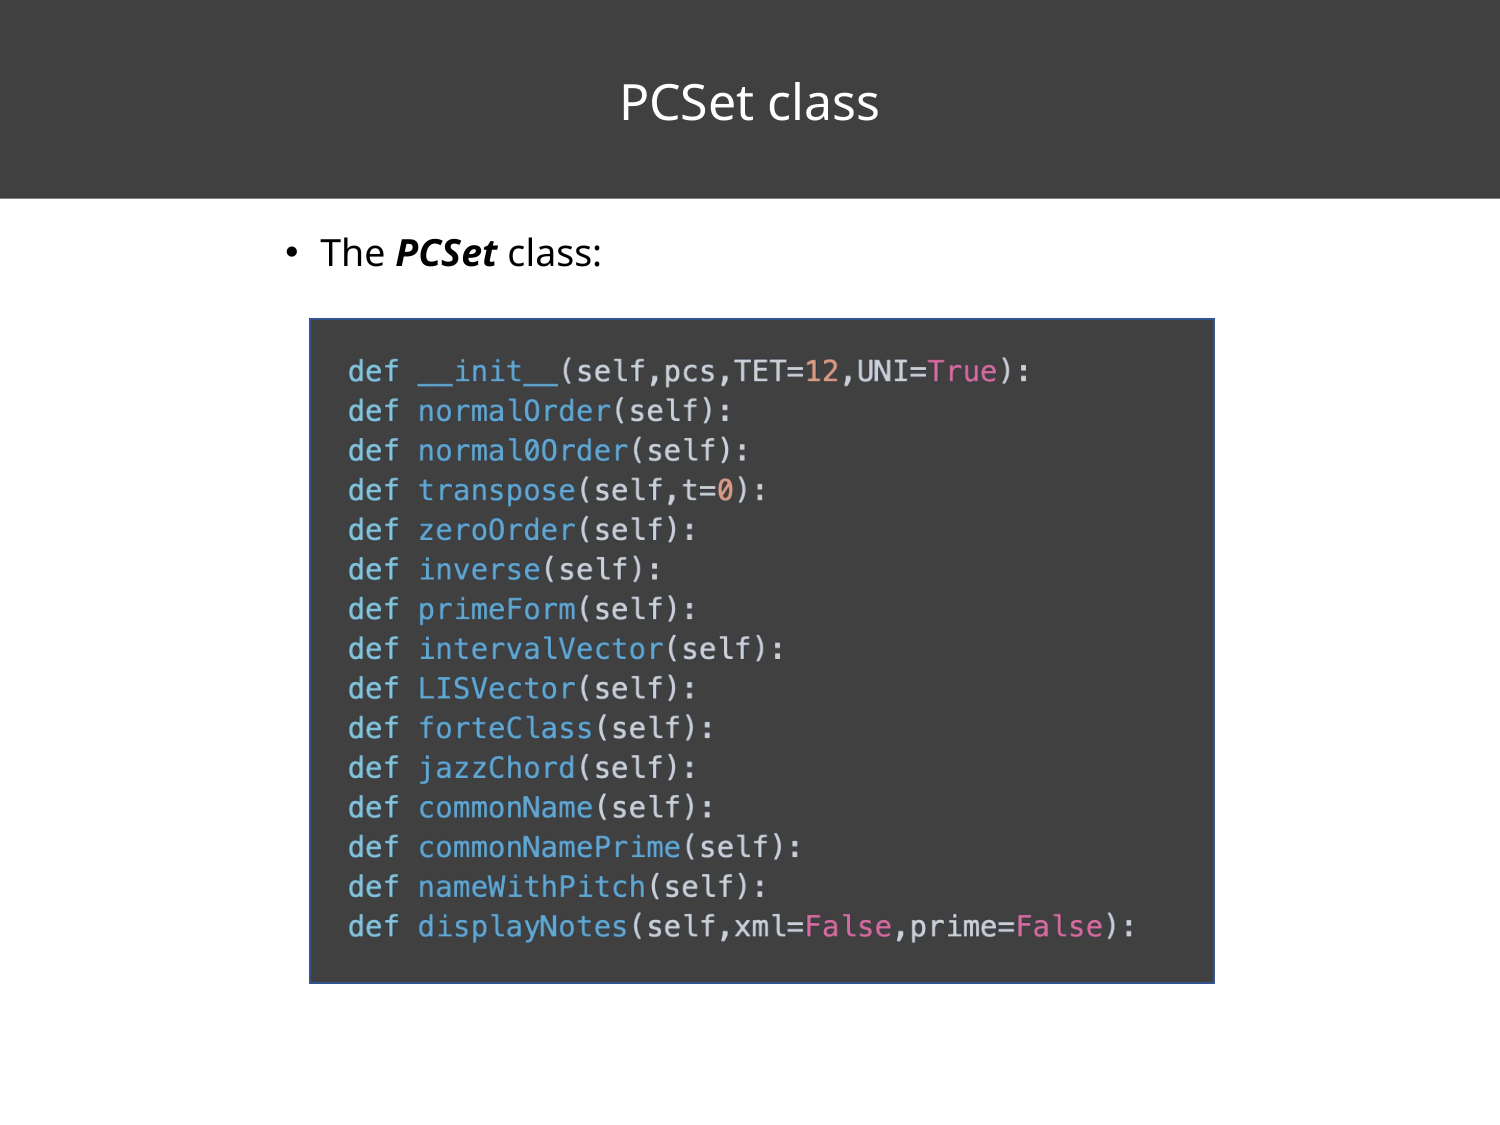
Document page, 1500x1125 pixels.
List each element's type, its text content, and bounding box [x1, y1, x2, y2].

picture [346, 346, 1144, 945]
text_box The PCSet class: [270, 221, 618, 282]
text_box PCSet class [346, 63, 1154, 138]
text_box [309, 318, 1215, 984]
text_box [0, 0, 1500, 200]
